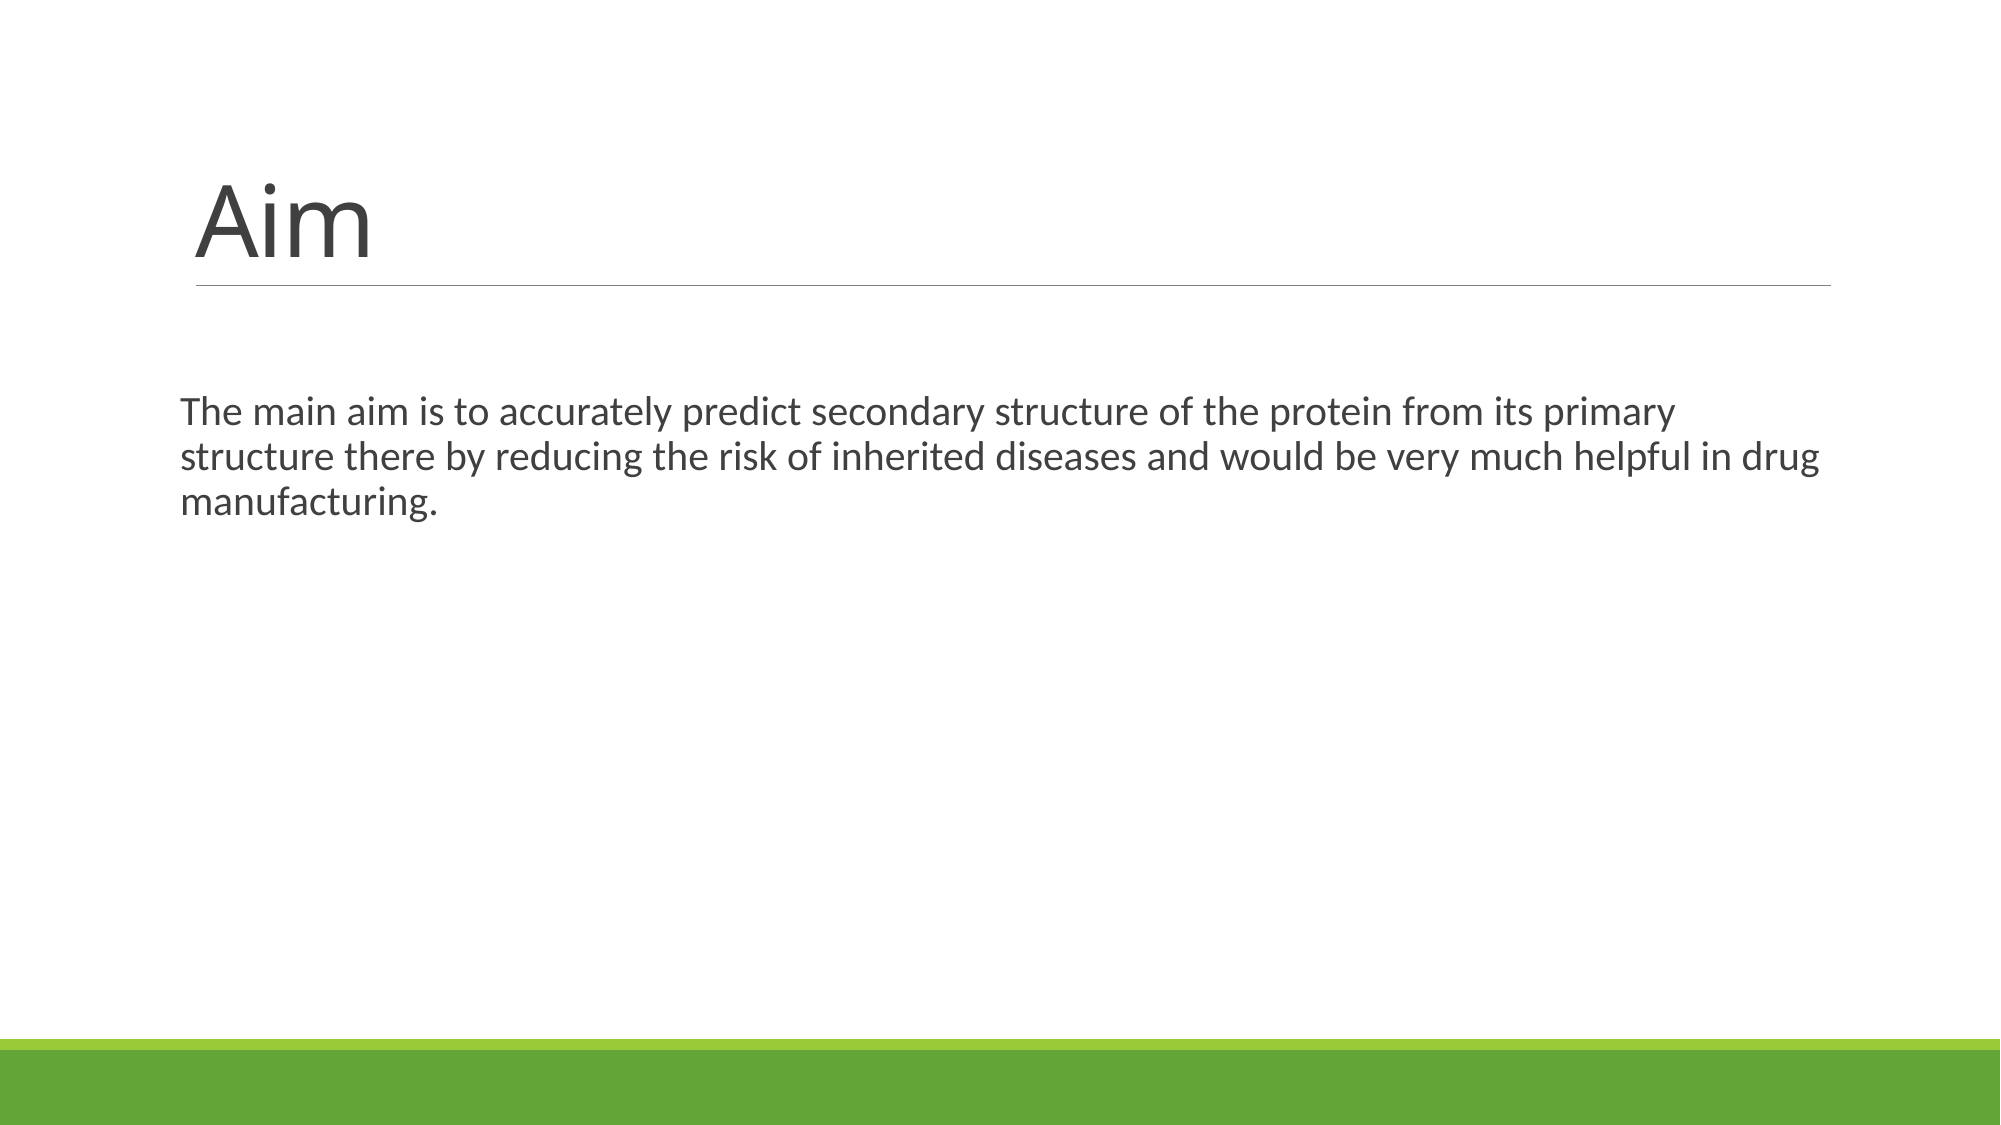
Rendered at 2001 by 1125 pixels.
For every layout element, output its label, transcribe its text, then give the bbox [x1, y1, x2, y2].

title Aim [180, 47, 1830, 285]
list The main aim is to accurately predict secondary structure of the protein from its primary structure there by reducing the risk of inherited diseases and would be very much helpful in drug manufacturing. [180, 302, 1830, 963]
